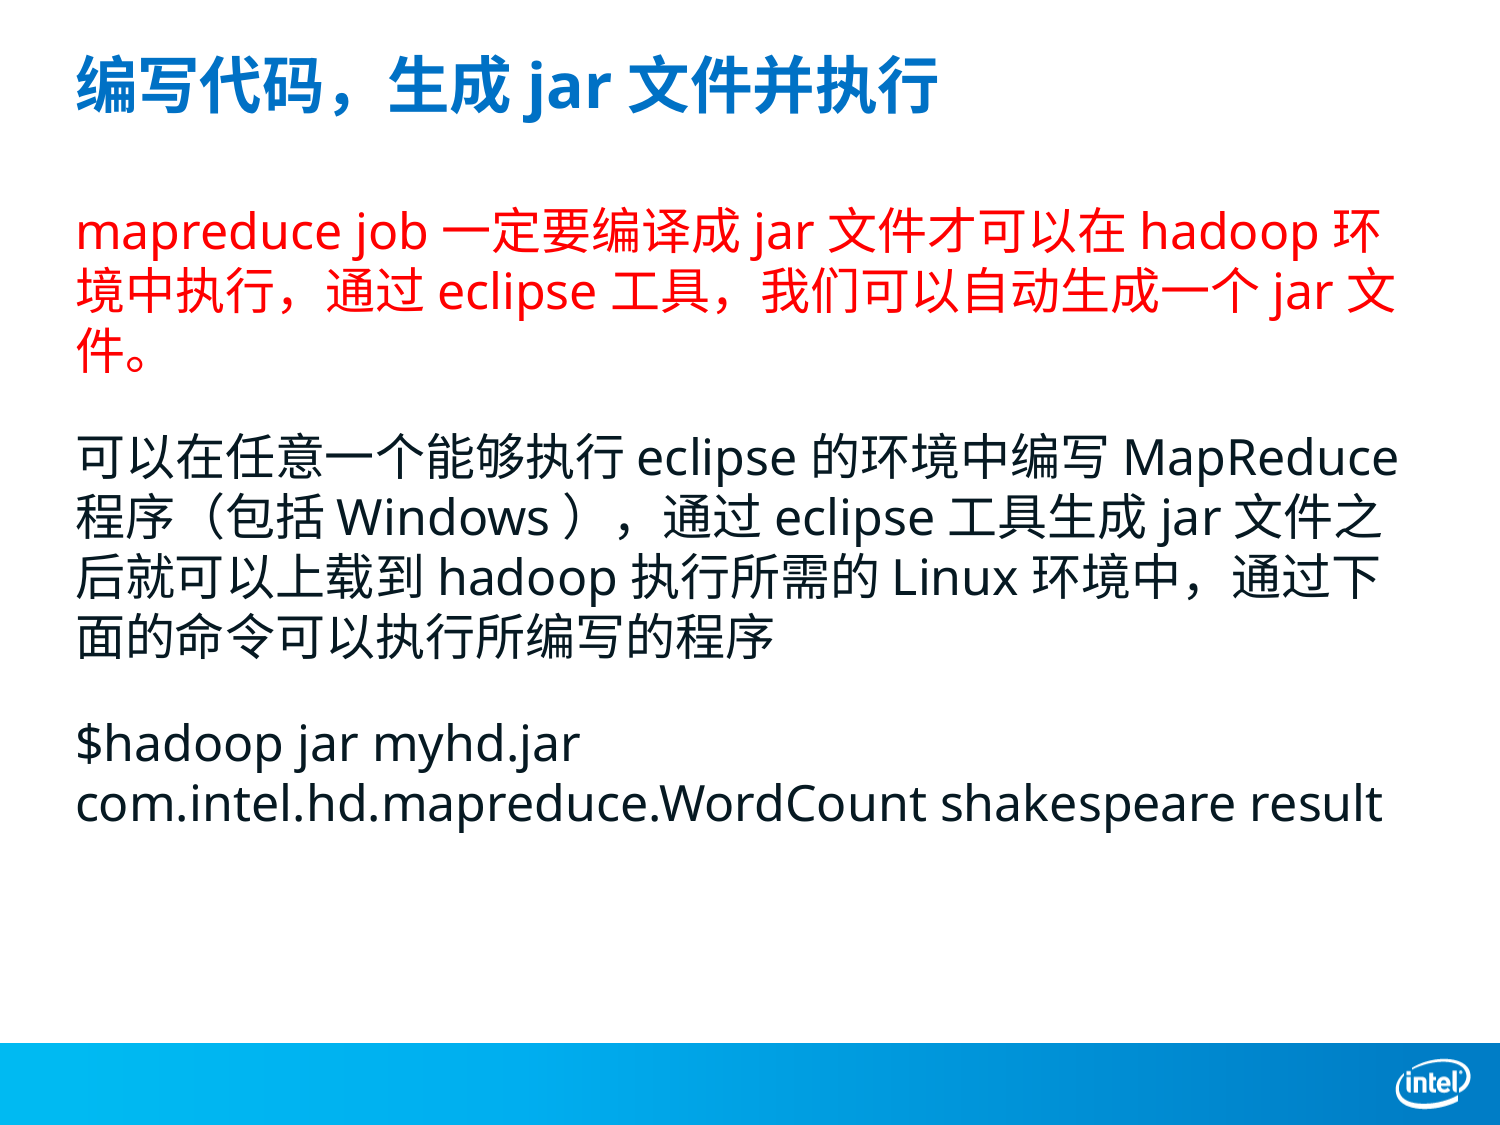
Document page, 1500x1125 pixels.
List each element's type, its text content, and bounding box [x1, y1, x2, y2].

title 编写代码，生成jar文件并执行 [75, 67, 1425, 200]
picture [1324, 1043, 1500, 1125]
picture [1245, 1043, 1252, 1125]
picture [1289, 1043, 1296, 1125]
list mapreduce job一定要编译成jar文件才可以在hadoop环境中执行，通过eclipse工具，我们可以自动生成一个jar文件。 可以在任意一个能够执行eclipse的环境中编写MapReduce程序（包括Windows），通过eclipse工具生成jar文件之后就可以上载到hadoop执行所需的Linux环境中，通过下面的命令可以执行所编写的程序 $hadoop jar myhd.jar com.intel.hd.mapreduce.WordCount shakespeare result [75, 200, 1425, 1010]
picture [1307, 1043, 1314, 1125]
